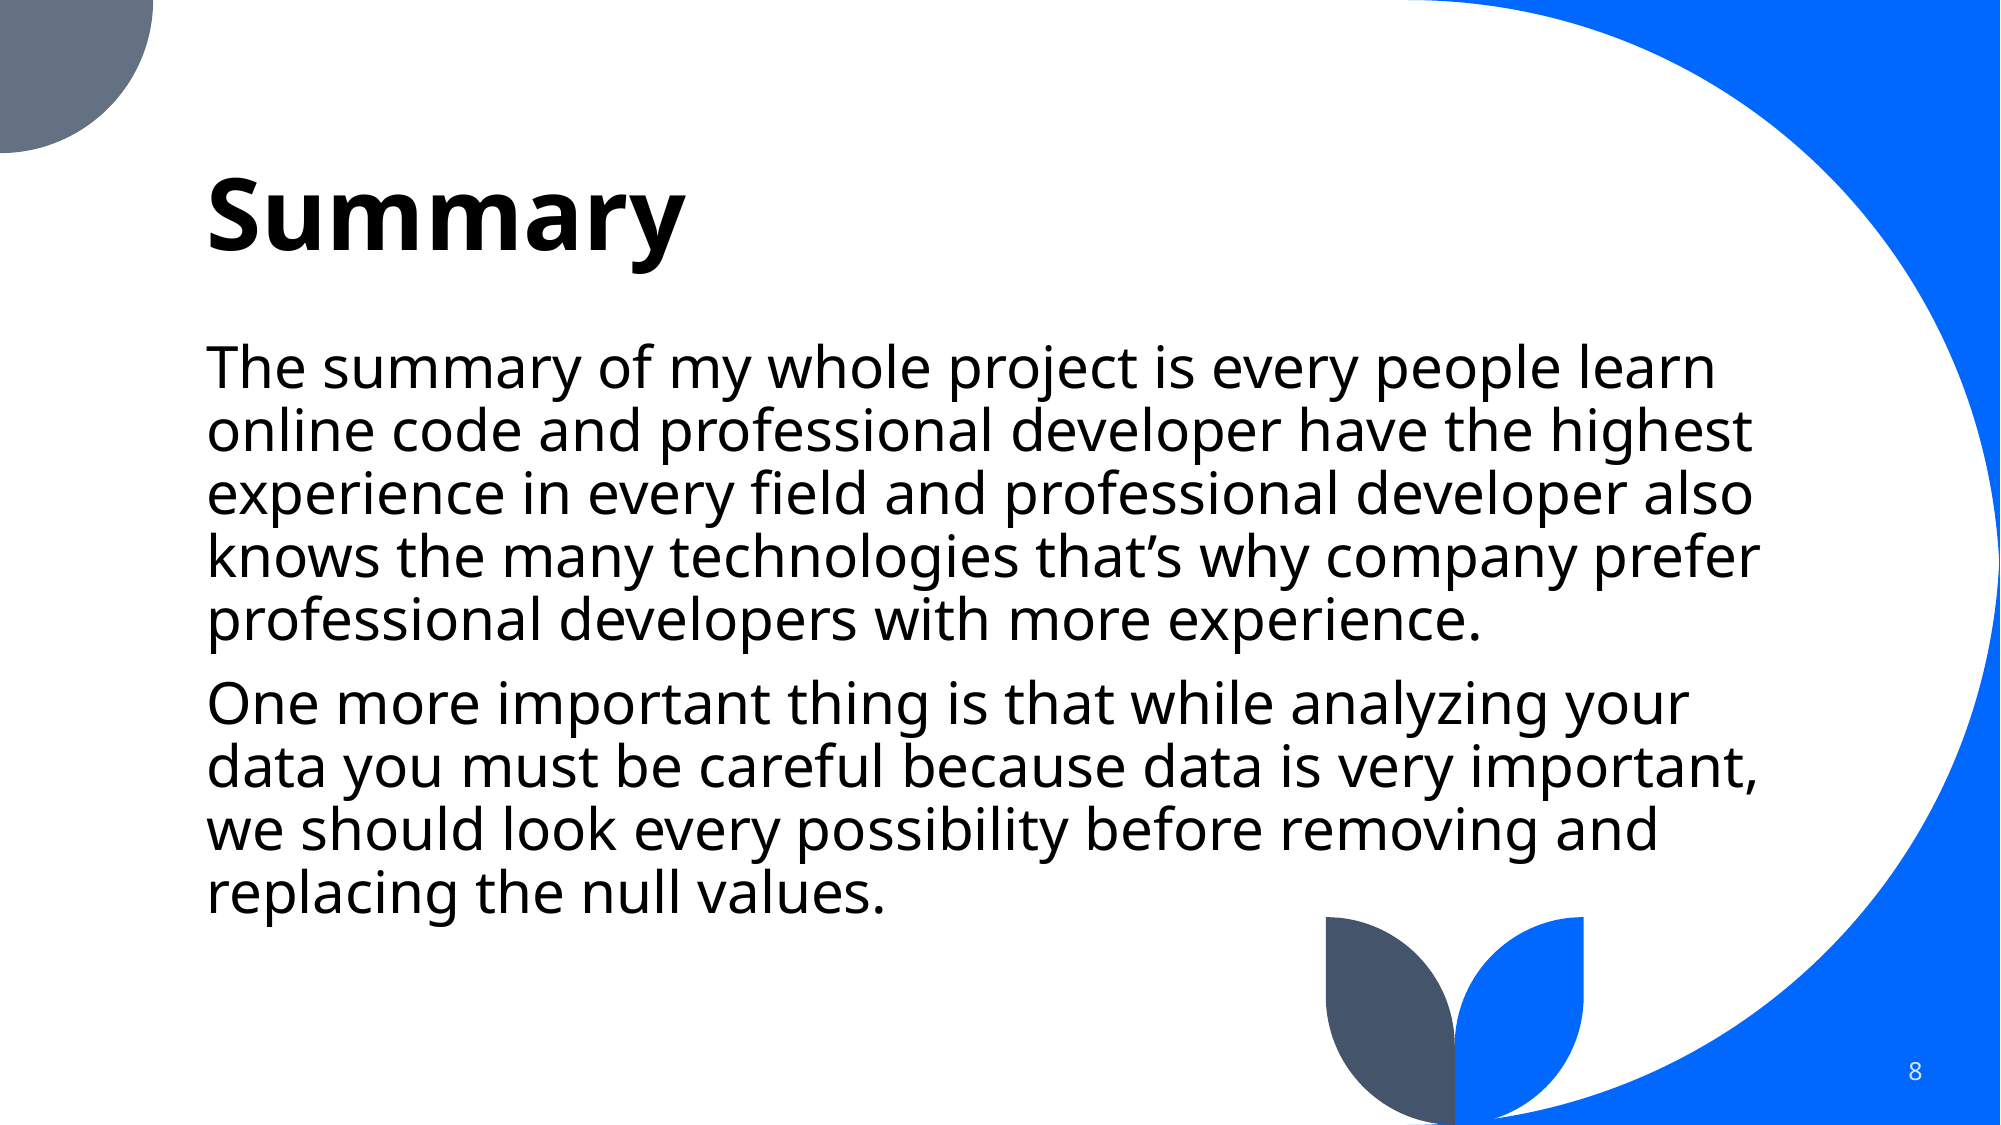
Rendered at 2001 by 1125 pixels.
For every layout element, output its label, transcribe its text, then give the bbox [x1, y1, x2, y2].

list The summary of my whole project is every people learn online code and professional developer have the highest experience in every field and professional developer also knows the many technologies that’s why company prefer professional developers with more experience. One more important thing is that while analyzing your data you must be careful because data is very important, we should look every possibility before removing and replacing the null values. [191, 330, 1796, 930]
slide_number 8 [1665, 1042, 1938, 1103]
title Summary [191, 62, 1796, 280]
